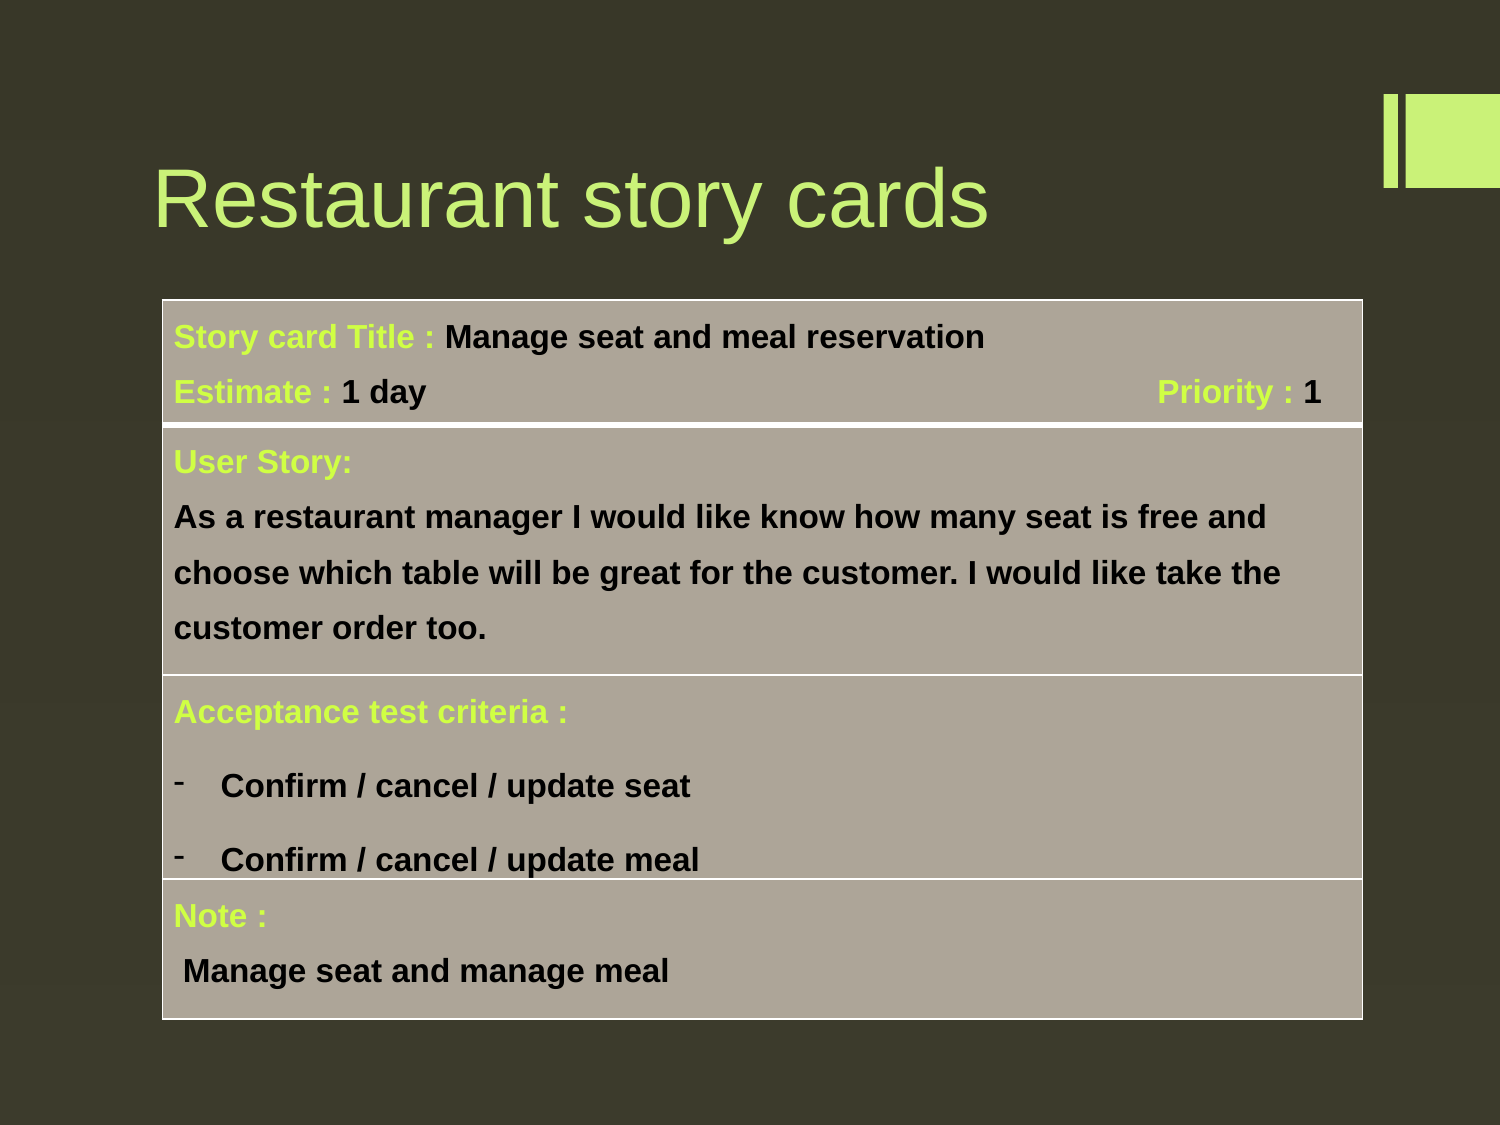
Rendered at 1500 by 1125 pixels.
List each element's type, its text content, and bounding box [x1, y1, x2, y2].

title Restaurant story cards [137, 62, 1338, 252]
table_cell Acceptance test criteria : Confirm / cancel / update seat Confirm / cancel / update meal [163, 676, 1362, 878]
table_header Story card Title : Manage seat and meal reservation Estimate : 1 day Priority : 1 [163, 301, 1362, 422]
table_cell Note : Manage seat and manage meal [163, 880, 1362, 1018]
table_cell User Story: As a restaurant manager I would like know how many seat is free and choose which table will be great for the customer. I would like take the customer order too. [163, 428, 1362, 674]
